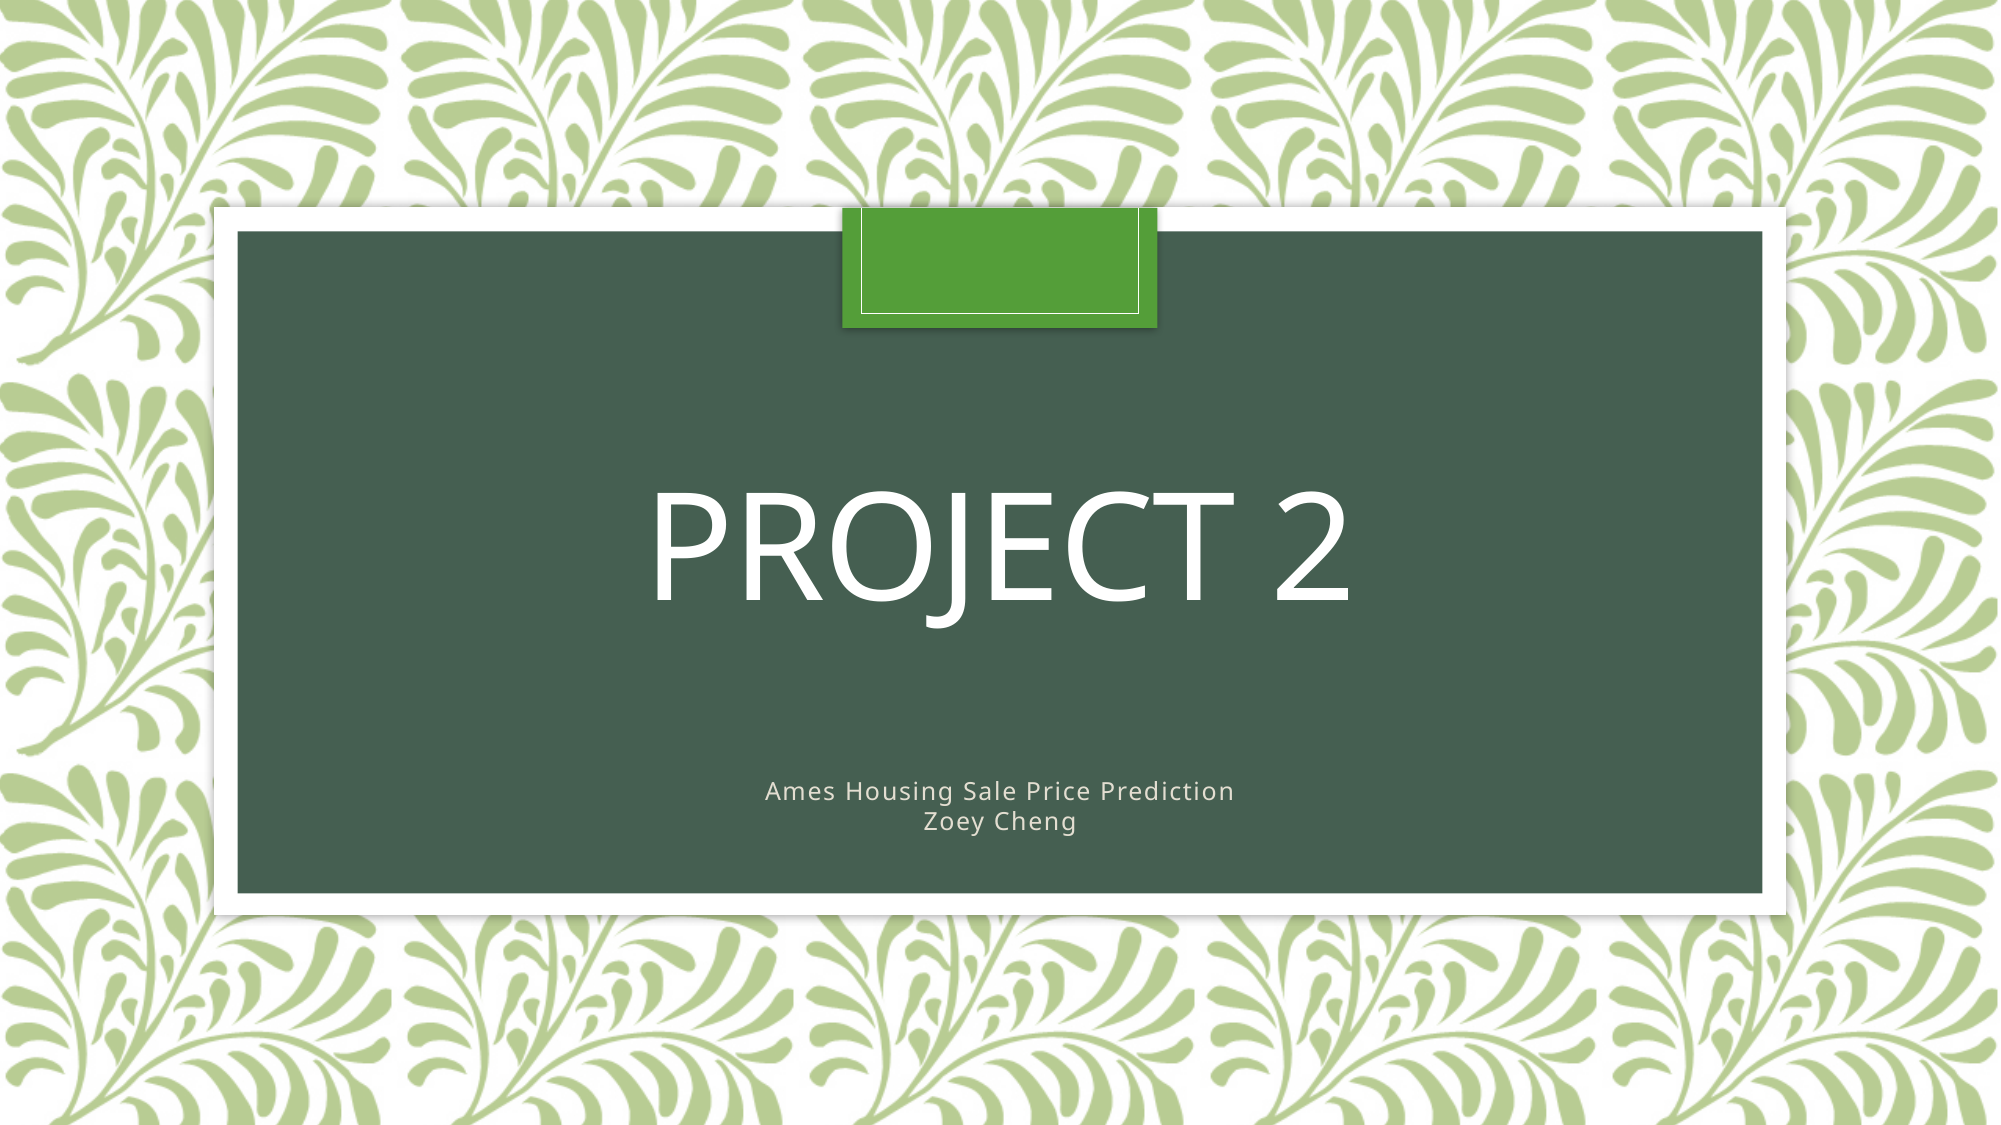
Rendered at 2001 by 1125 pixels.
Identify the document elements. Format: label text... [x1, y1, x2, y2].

subtitle Ames Housing Sale Price Prediction Zoey Cheng [256, 768, 1745, 844]
title Project 2 [256, 343, 1744, 768]
